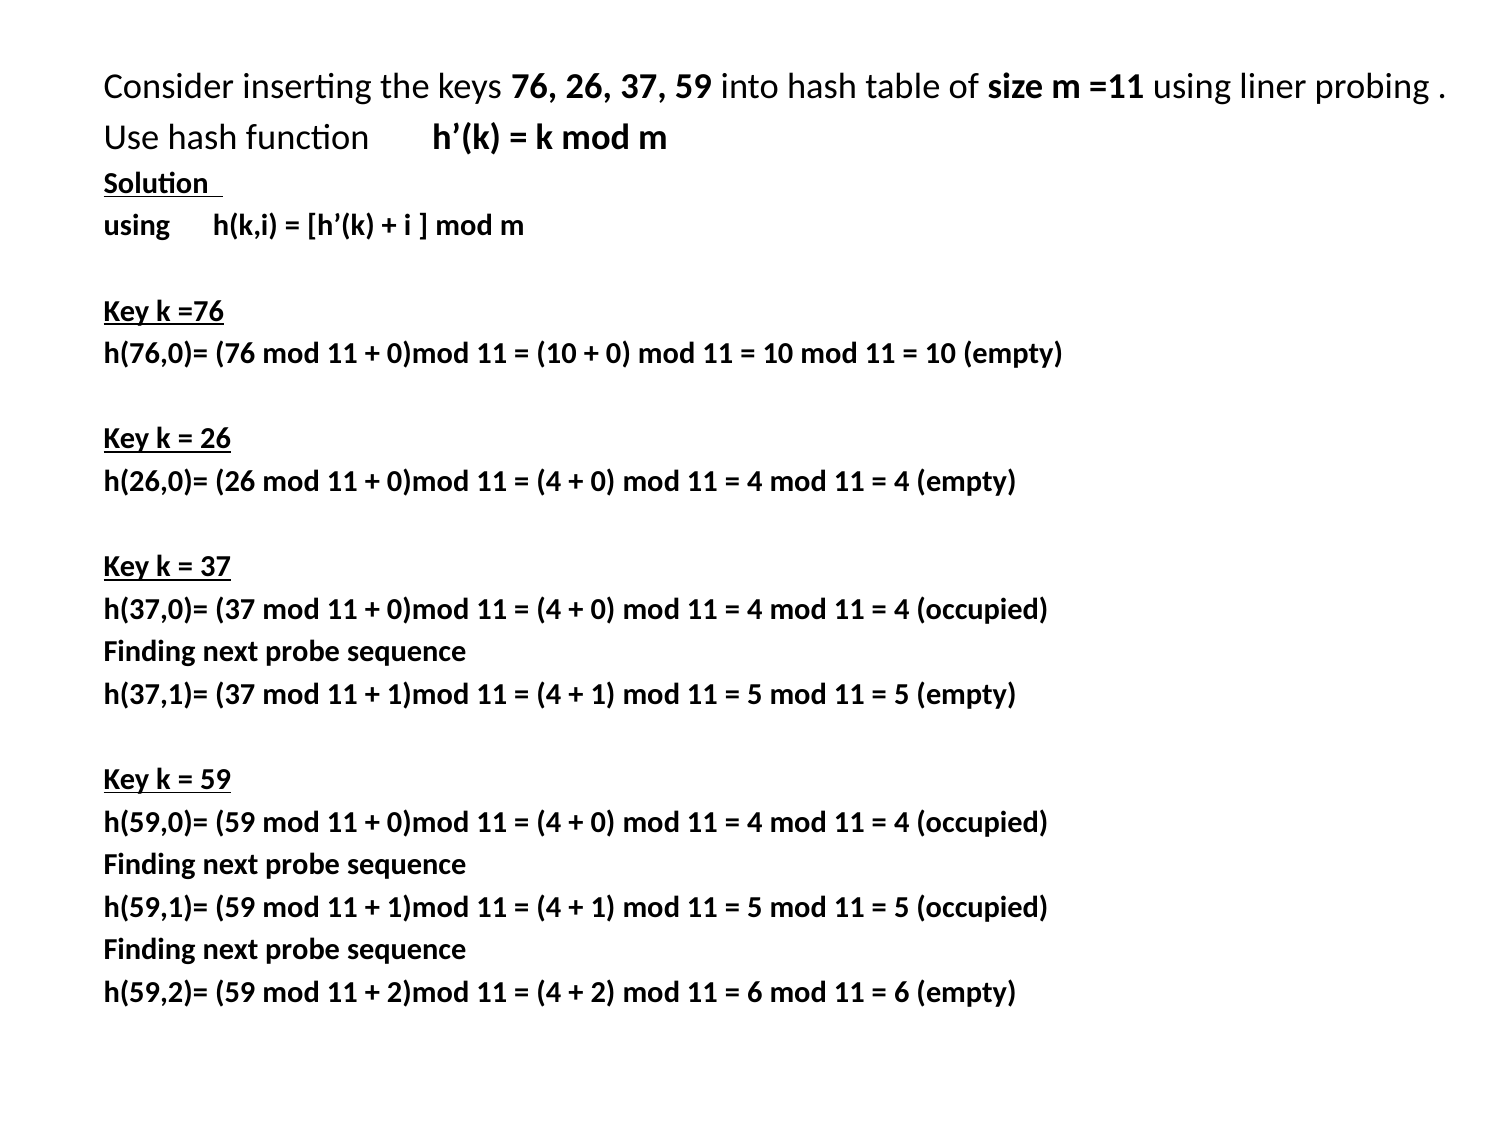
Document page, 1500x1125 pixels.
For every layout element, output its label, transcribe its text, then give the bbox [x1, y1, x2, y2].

list Consider inserting the keys 76, 26, 37, 59 into hash table of size m =11 using liner probing . Use hash function h’(k) = k mod m Solution using h(k,i) = [h’(k) + i ] mod m Key k =76 h(76,0)= (76 mod 11 + 0)mod 11 = (10 + 0) mod 11 = 10 mod 11 = 10 (empty) Key k = 26 h(26,0)= (26 mod 11 + 0)mod 11 = (4 + 0) mod 11 = 4 mod 11 = 4 (empty) Key k = 37 h(37,0)= (37 mod 11 + 0)mod 11 = (4 + 0) mod 11 = 4 mod 11 = 4 (occupied) Finding next probe sequence h(37,1)= (37 mod 11 + 1)mod 11 = (4 + 1) mod 11 = 5 mod 11 = 5 (empty) Key k = 59 h(59,0)= (59 mod 11 + 0)mod 11 = (4 + 0) mod 11 = 4 mod 11 = 4 (occupied) Finding next probe sequence h(59,1)= (59 mod 11 + 1)mod 11 = (4 + 1) mod 11 = 5 mod 11 = 5 (occupied) Finding next probe sequence h(59,2)= (59 mod 11 + 2)mod 11 = (4 + 2) mod 11 = 6 mod 11 = 6 (empty) [88, 54, 1471, 1059]
